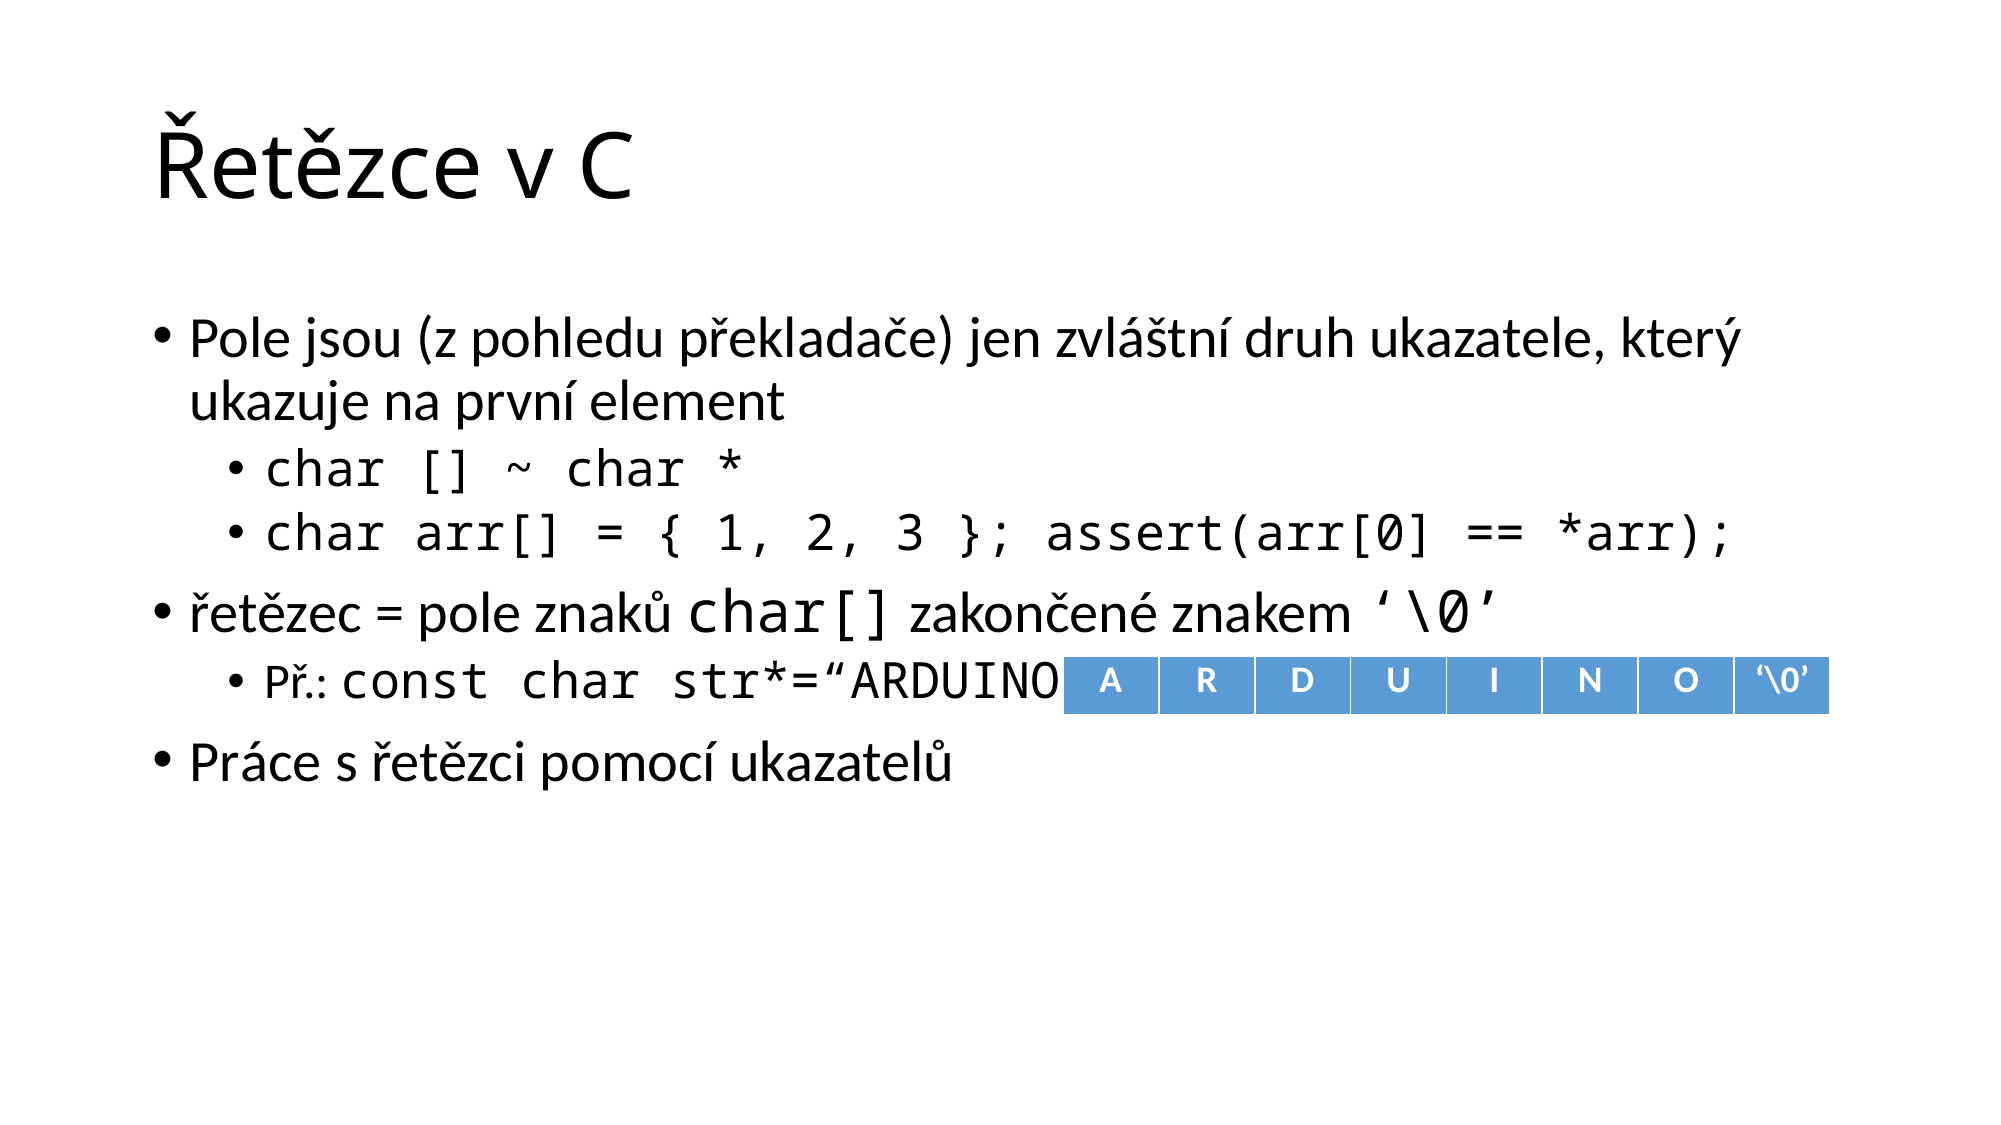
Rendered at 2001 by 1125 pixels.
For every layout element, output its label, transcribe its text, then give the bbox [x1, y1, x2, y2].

table_header ‘\0’ [1735, 657, 1829, 714]
table_header I [1447, 657, 1541, 714]
table_header O [1639, 657, 1733, 714]
title Řetězce v C [137, 59, 1863, 278]
table_header U [1351, 657, 1446, 714]
table_header D [1256, 657, 1350, 714]
table_header R [1160, 657, 1254, 714]
table_header A [1064, 657, 1158, 714]
table_header N [1543, 657, 1637, 714]
list Pole jsou (z pohledu překladače) jen zvláštní druh ukazatele, který ukazuje na první element char [] ~ char * char arr[] = { 1, 2, 3 }; assert(arr[0] == *arr); řetězec = pole znaků char[] zakončené znakem ‘\0’ Př.: const char str*=“ARDUINO“ Práce s řetězci pomocí ukazatelů [137, 299, 1863, 1014]
